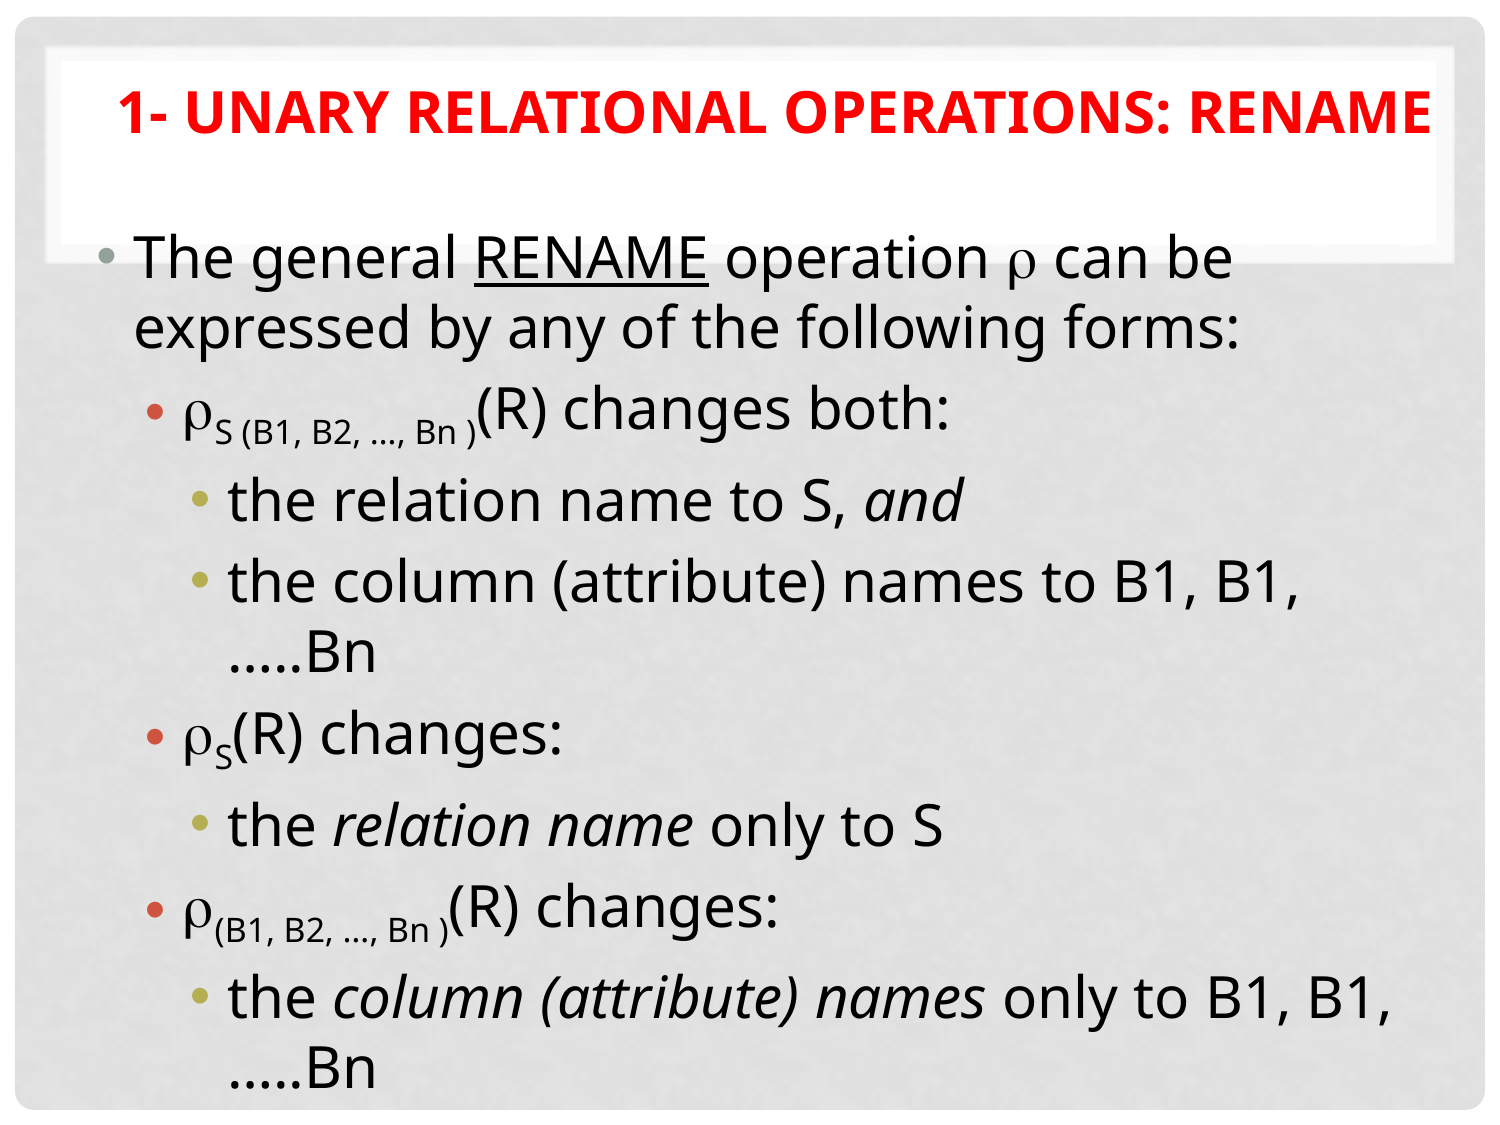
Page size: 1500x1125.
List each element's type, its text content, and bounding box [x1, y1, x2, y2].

list The general RENAME operation  can be expressed by any of the following forms: S (B1, B2, …, Bn )(R) changes both: the relation name to S, and the column (attribute) names to B1, B1, …..Bn S(R) changes: the relation name only to S (B1, B2, …, Bn )(R) changes: the column (attribute) names only to B1, B1, …..Bn [62, 212, 1413, 930]
title 1- Unary Relational Operations: RENAME [24, 45, 1500, 176]
